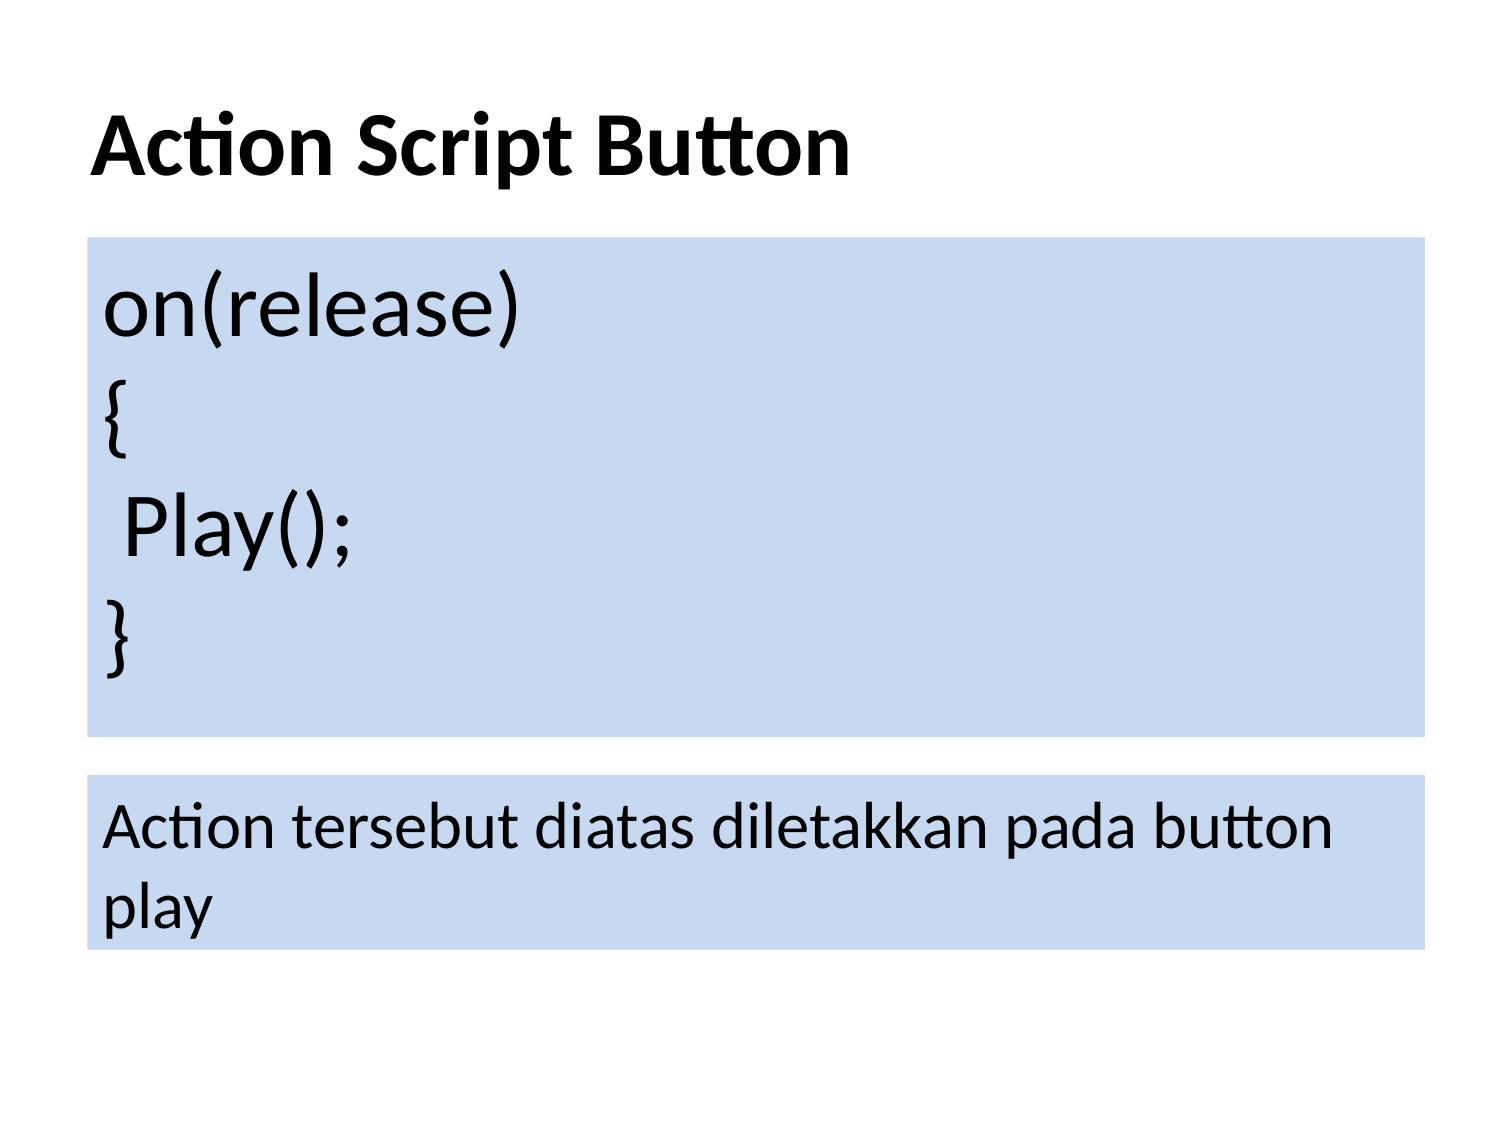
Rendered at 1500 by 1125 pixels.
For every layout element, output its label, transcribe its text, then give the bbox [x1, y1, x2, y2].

title Action Script Button [75, 45, 1425, 233]
text_box Action tersebut diatas diletakkan pada button play [87, 774, 1425, 950]
text_box on(release) { Play(); } [87, 237, 1425, 738]
